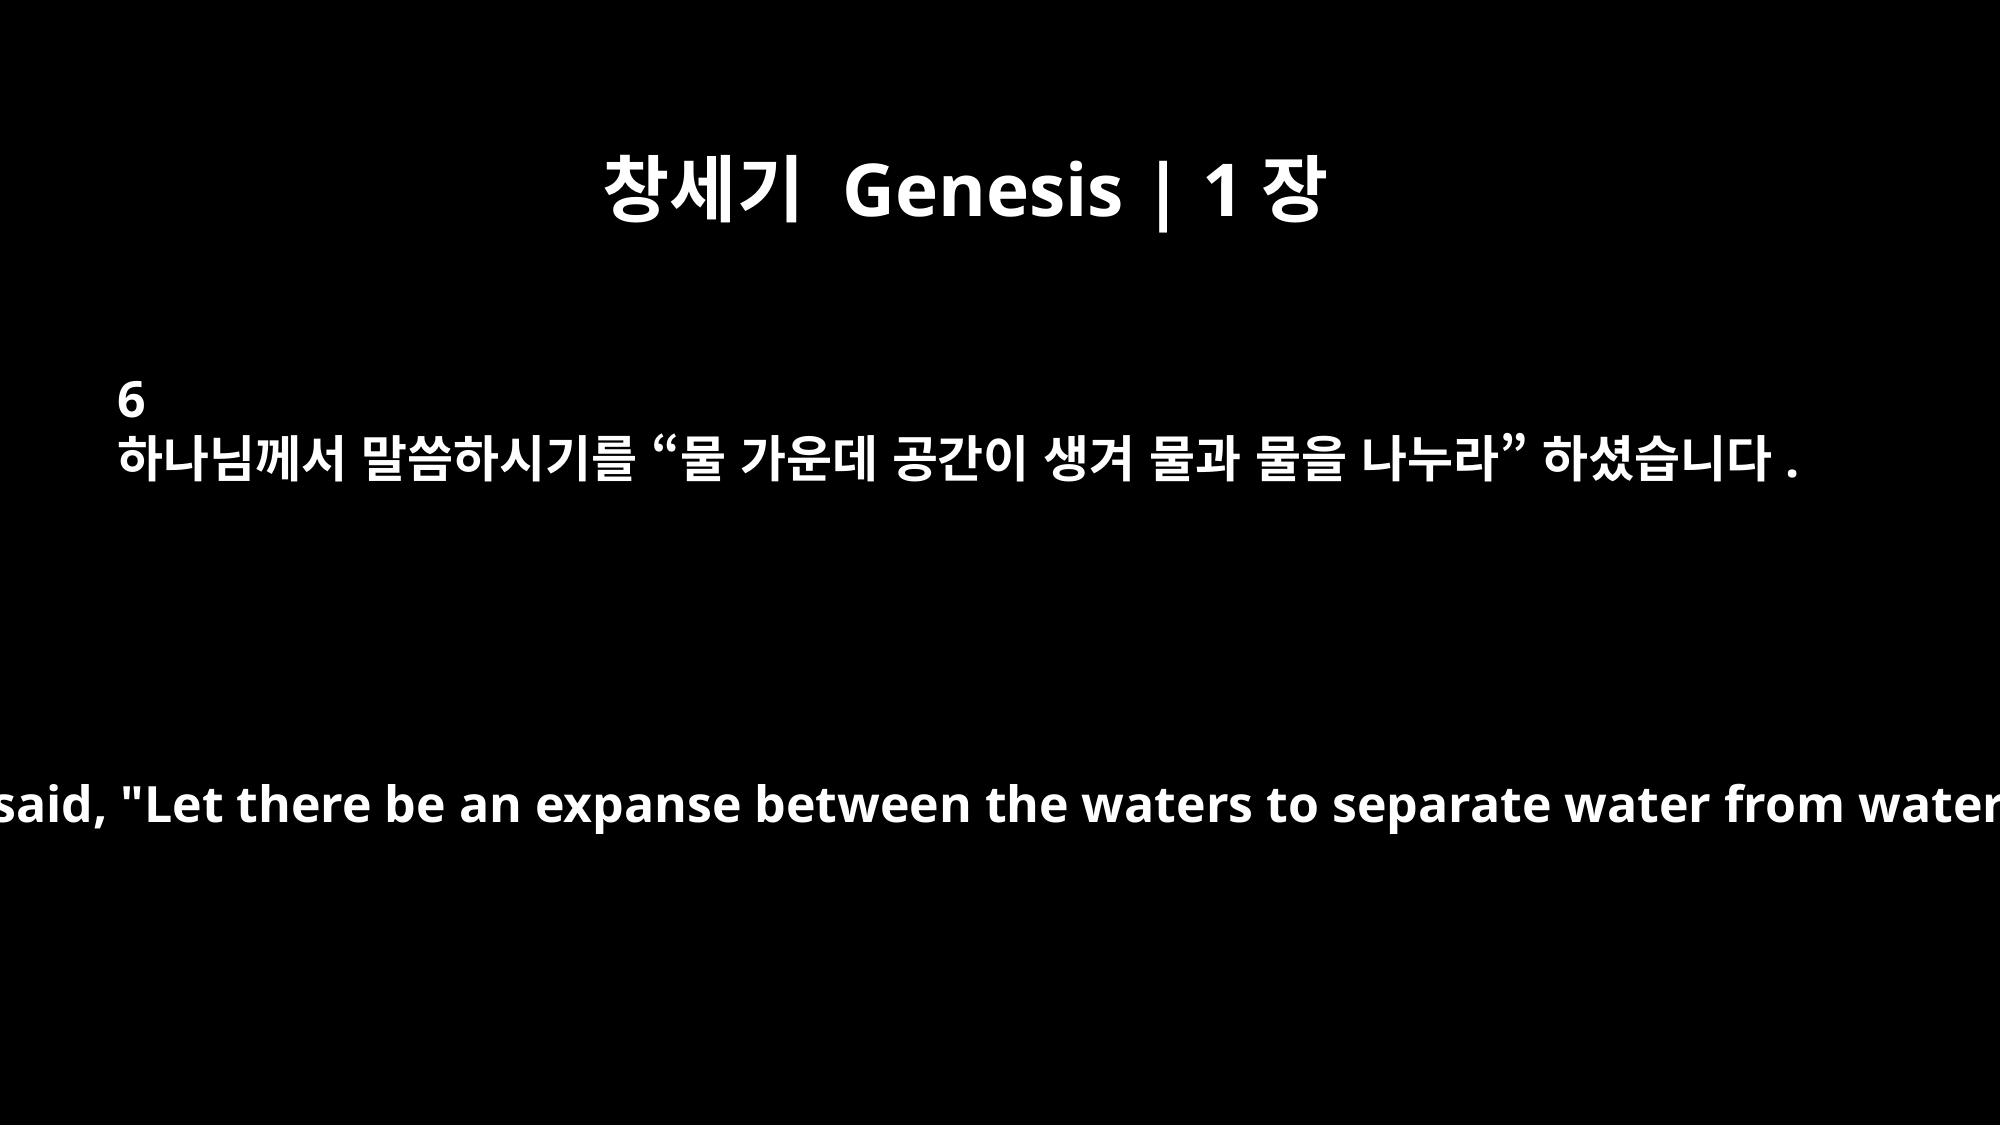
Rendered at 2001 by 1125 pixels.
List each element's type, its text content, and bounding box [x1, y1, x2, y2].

text_box 6 하나님께서 말씀하시기를 “물 가운데 공간이 생겨 물과 물을 나누라” 하셨습니다. [102, 359, 1815, 495]
text_box 창세기 Genesis | 1장 [587, 136, 1345, 239]
text_box And God said, "Let there be an expanse between the waters to separate water from water." [0, 764, 2000, 840]
